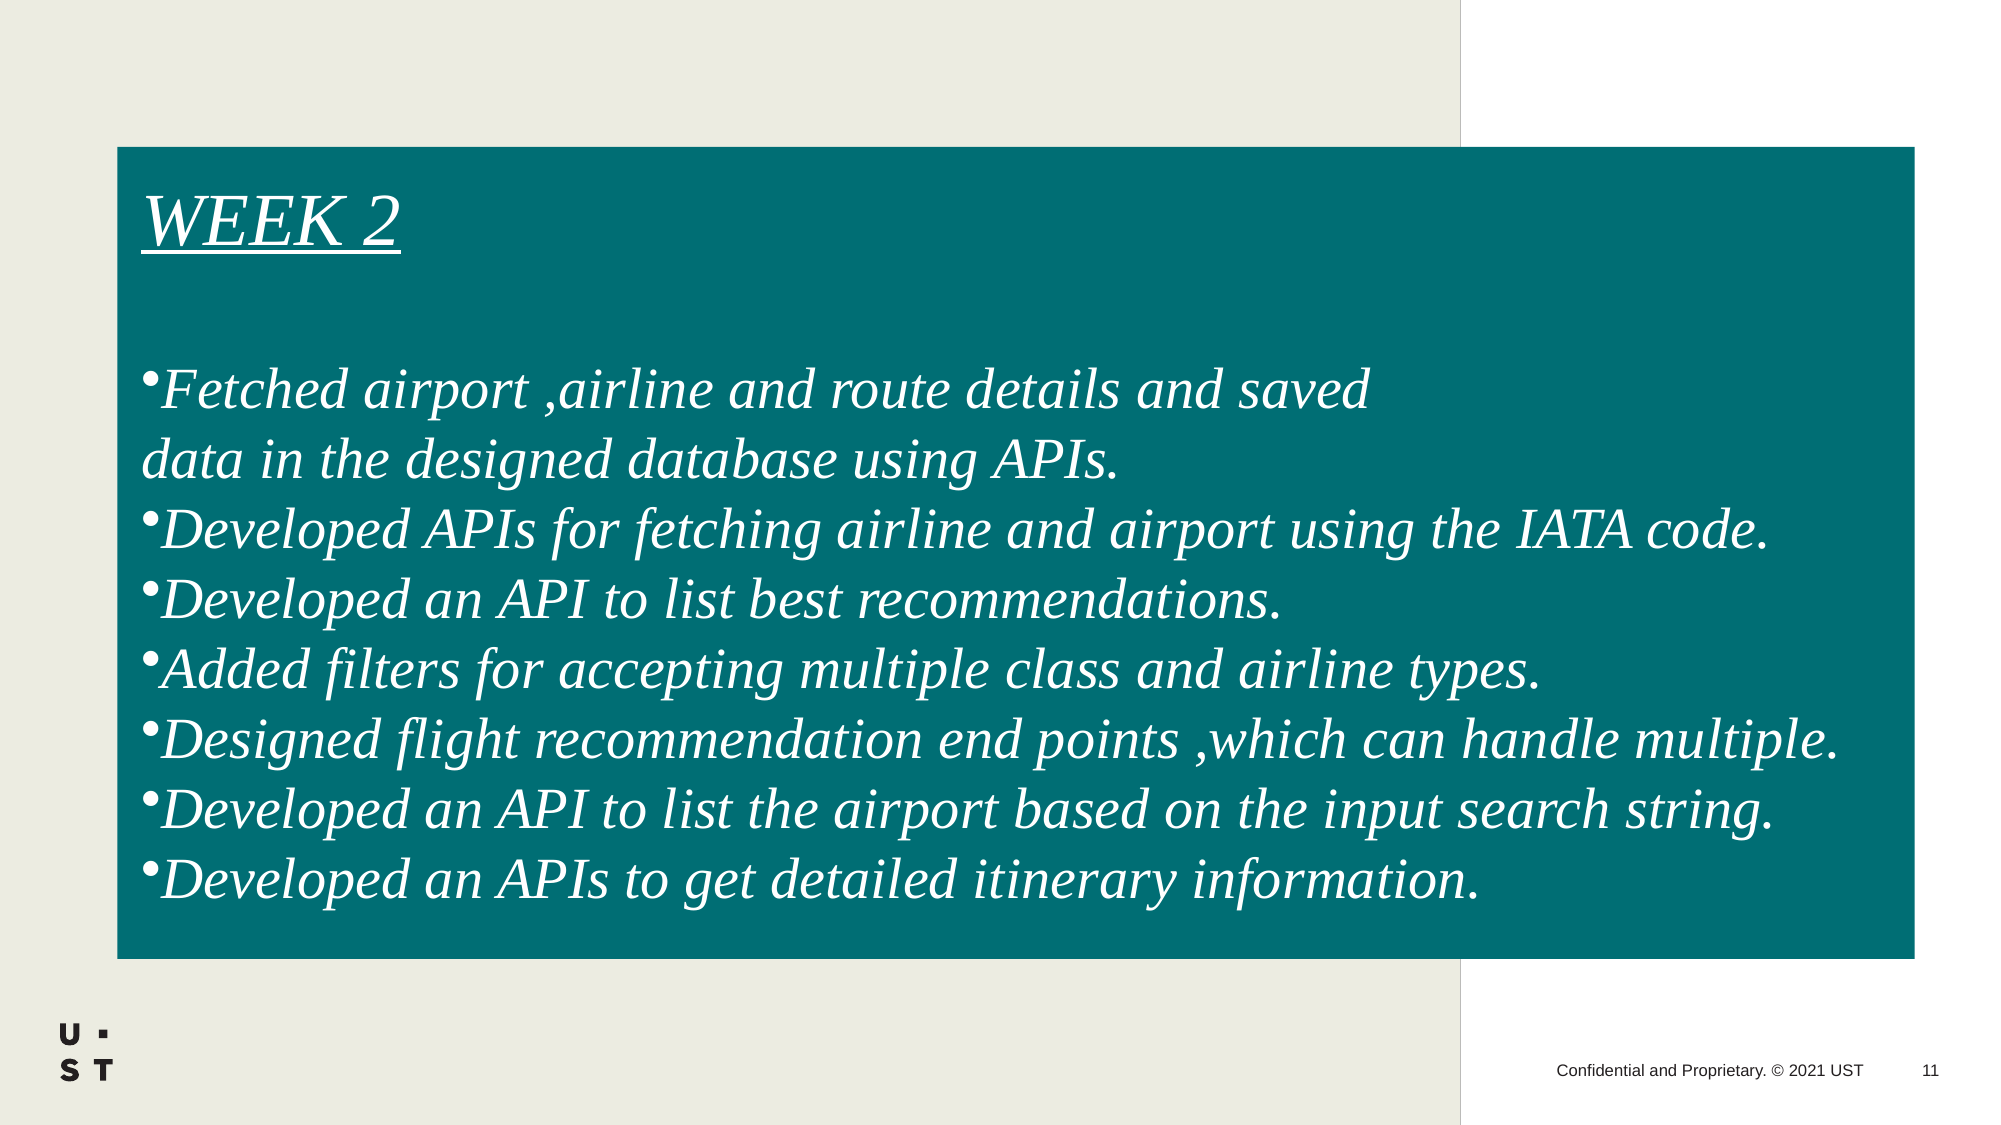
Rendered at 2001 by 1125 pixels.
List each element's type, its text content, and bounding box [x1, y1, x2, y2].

text_box WEEK 2 Fetched airport ,airline and route details and saved data in the designed database using APIs.​ Developed APIs for fetching airline and airport using the IATA code.​ Developed an API to list best recommendations.​ Added filters for accepting multiple class and airline types.​ Designed flight recommendation end points ,which can handle multiple.​ Developed an API to list the airport based on the input search string.​ Developed an APIs to get detailed itinerary information. [117, 146, 1915, 959]
slide_number 11 [1886, 1050, 1940, 1081]
